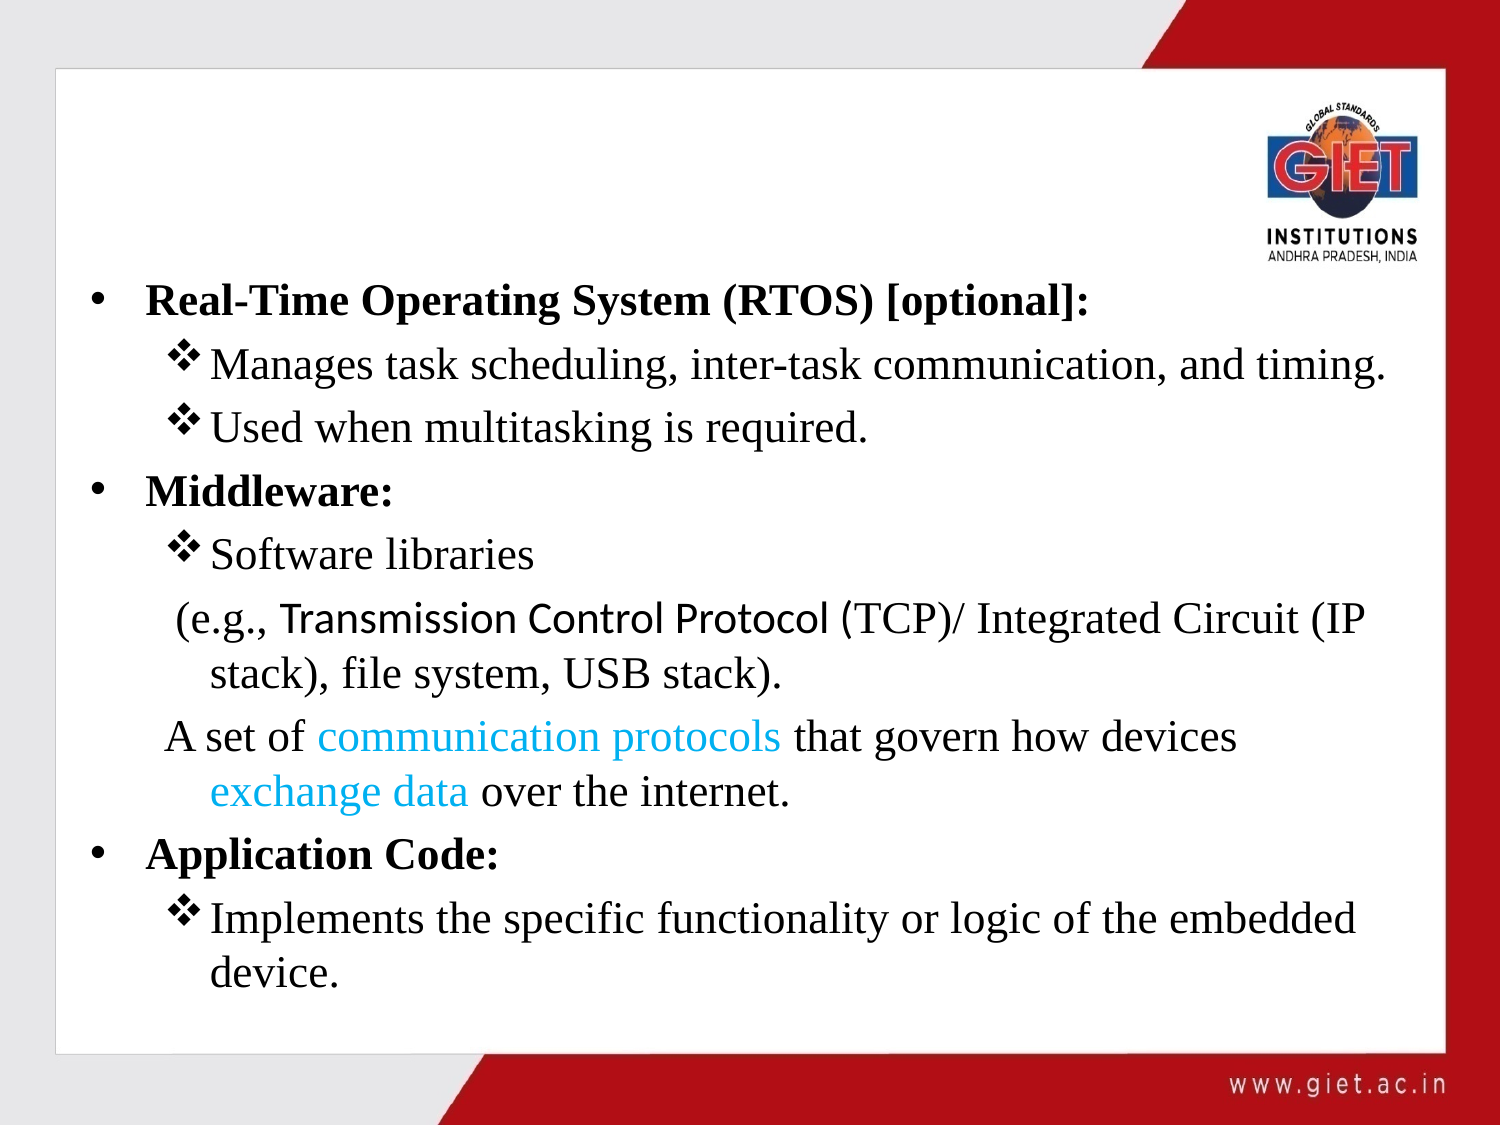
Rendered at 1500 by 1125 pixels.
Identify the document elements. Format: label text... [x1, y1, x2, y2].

list Real-Time Operating System (RTOS) [optional]: Manages task scheduling, inter-task communication, and timing. Used when multitasking is required. Middleware: Software libraries (e.g., Transmission Control Protocol (TCP)/ Integrated Circuit (IP stack), file system, USB stack). A set of communication protocols that govern how devices exchange data over the internet. Application Code: Implements the specific functionality or logic of the embedded device. [75, 262, 1425, 1005]
picture [0, 0, 1500, 1125]
